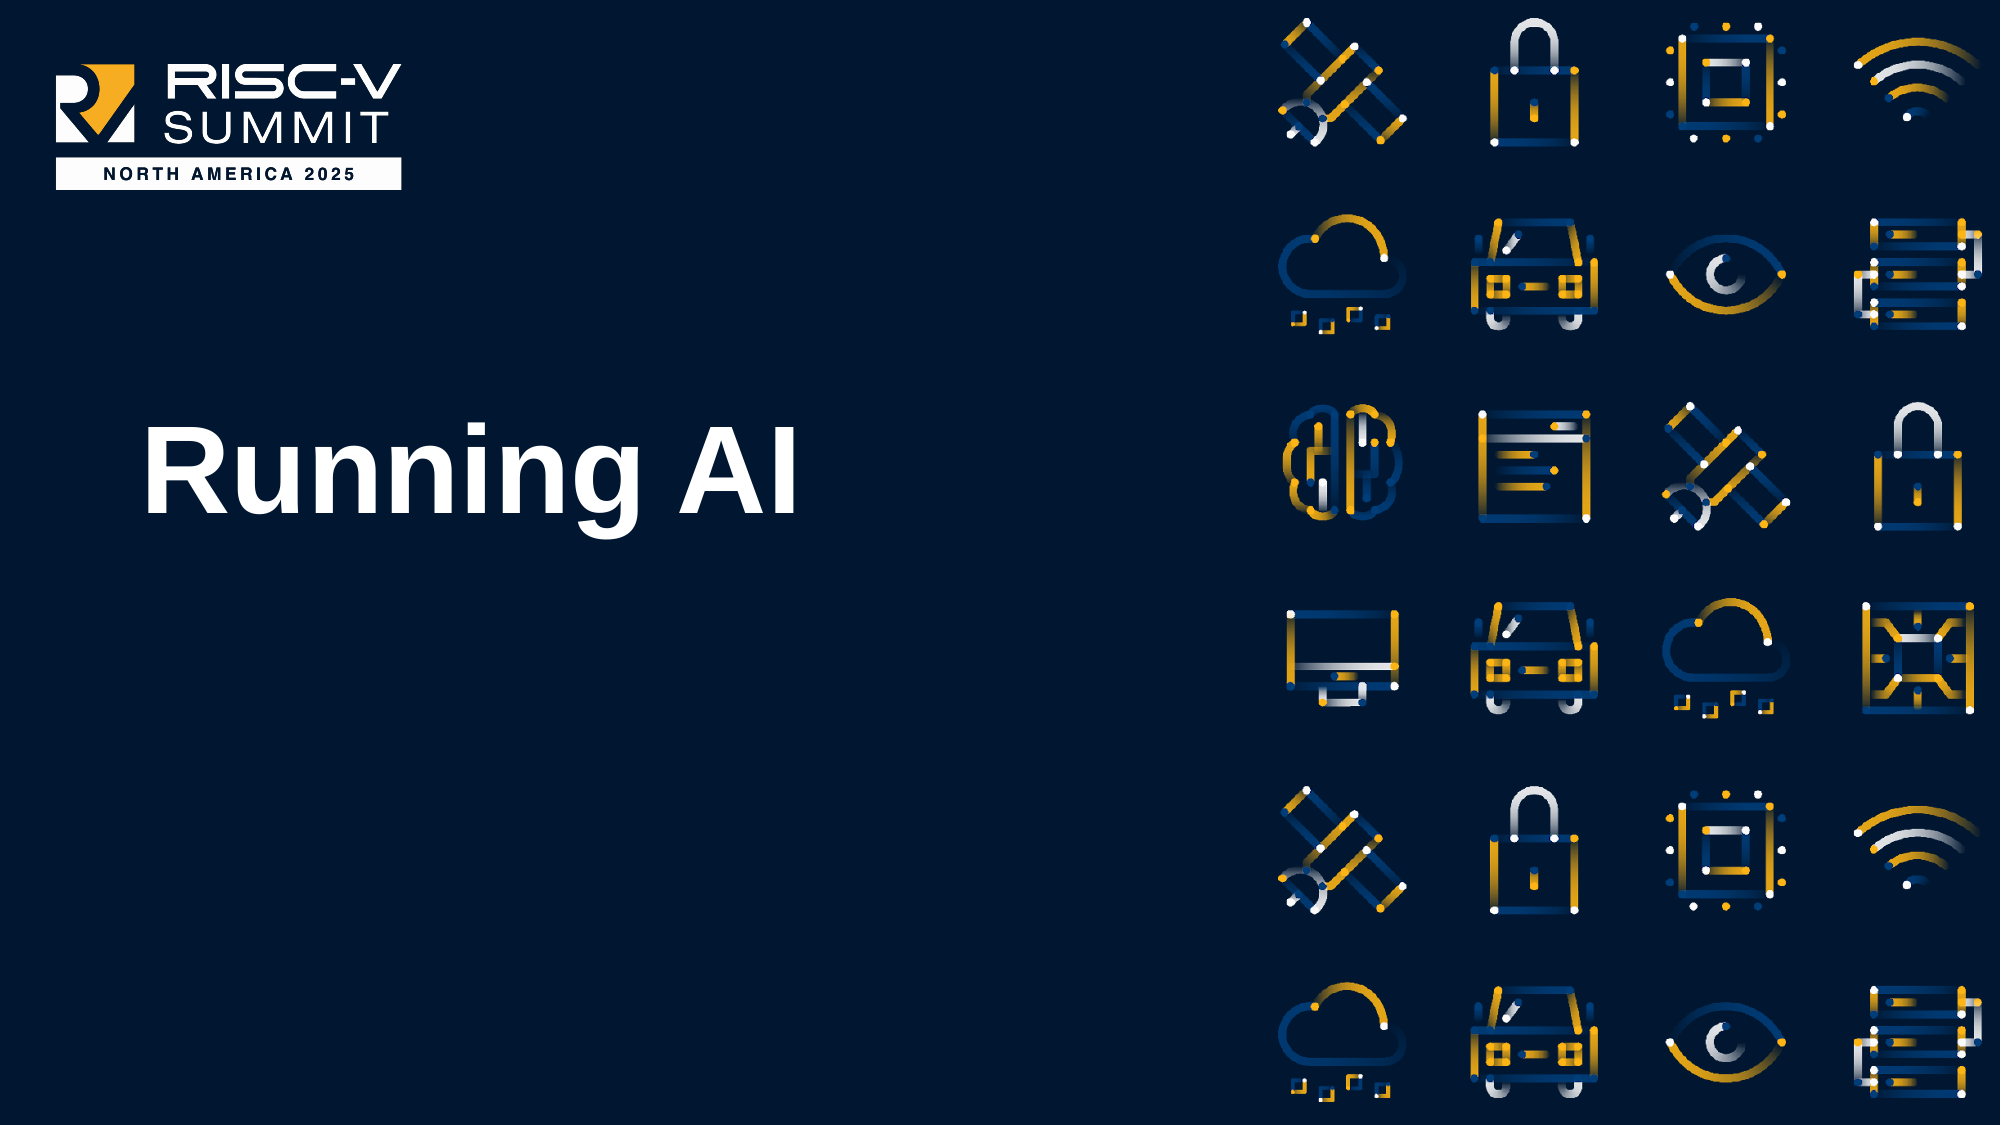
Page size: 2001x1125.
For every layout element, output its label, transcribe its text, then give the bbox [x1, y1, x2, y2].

picture [55, 64, 402, 190]
title Running AI [93, 358, 1324, 711]
picture [1278, 18, 2001, 1102]
